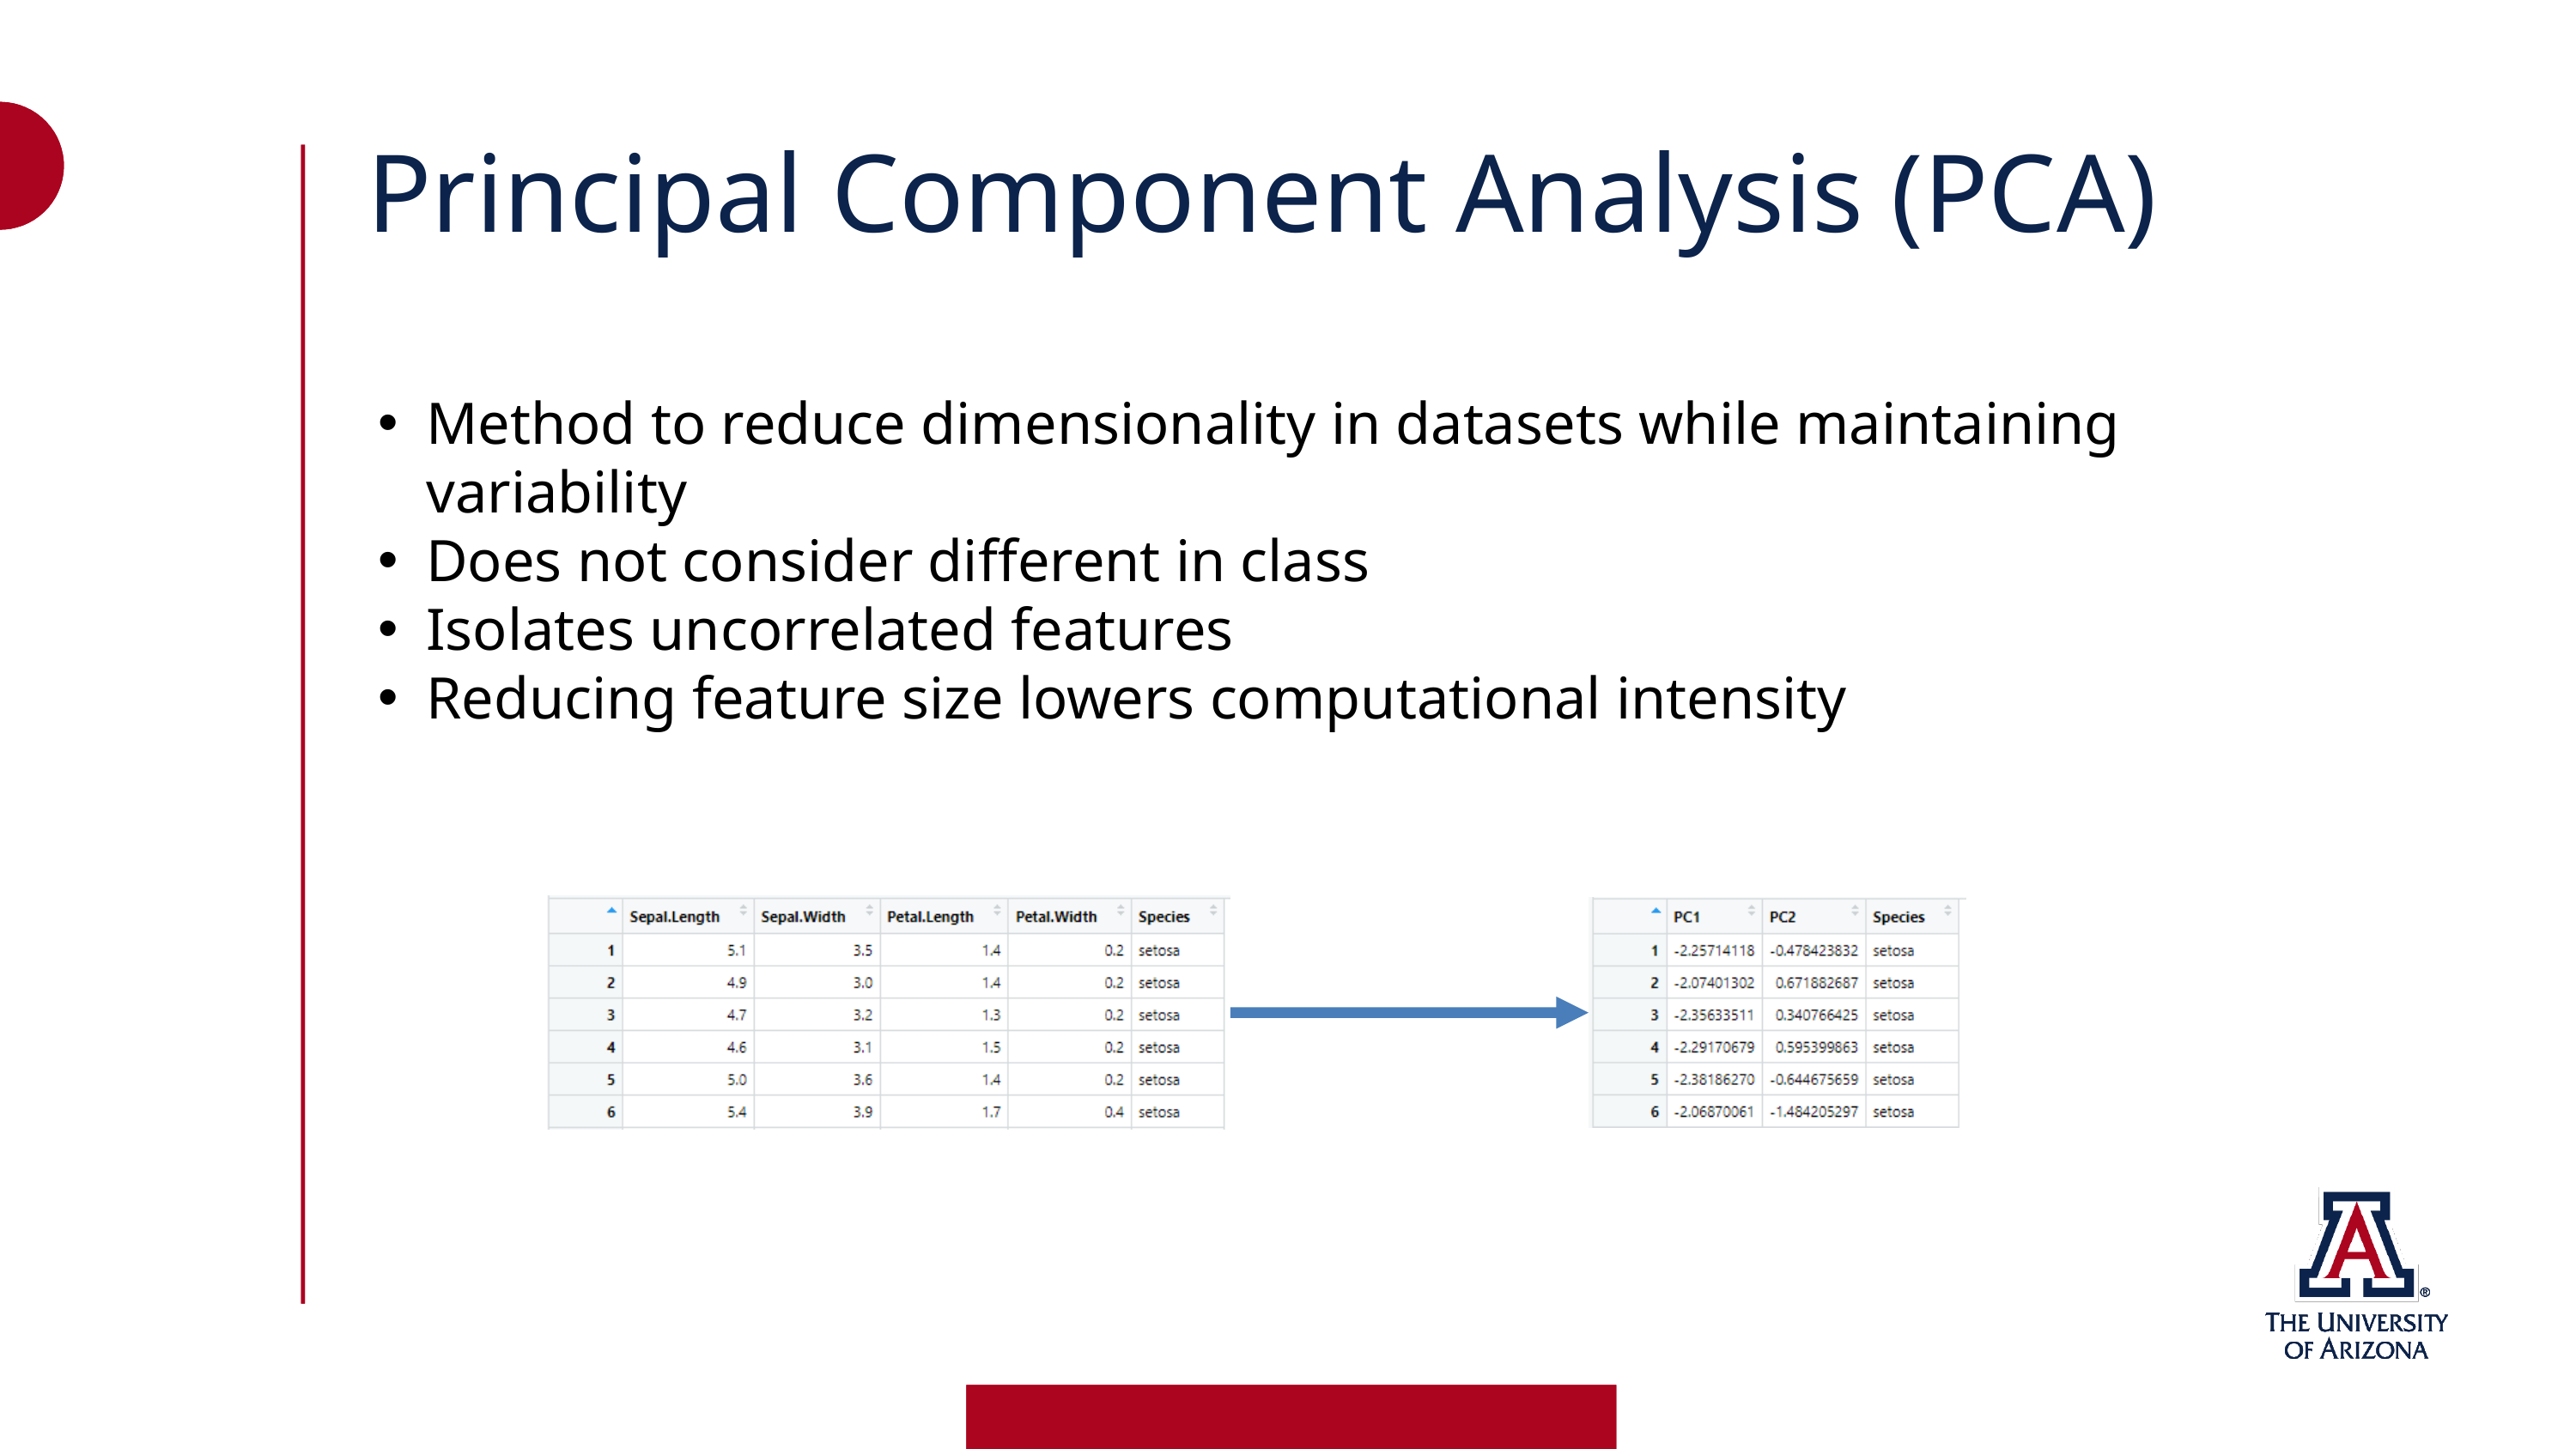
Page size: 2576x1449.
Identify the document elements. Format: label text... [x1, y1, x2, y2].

title Principal Component Analysis (PCA) [365, 123, 2245, 256]
text_box Method to reduce dimensionality in datasets while maintaining variability Does not consider different in class Isolates uncorrelated features Reducing feature size lowers computational intensity [364, 380, 2245, 806]
picture [1588, 897, 1966, 1129]
picture [547, 895, 1231, 1130]
picture [2265, 1187, 2448, 1359]
